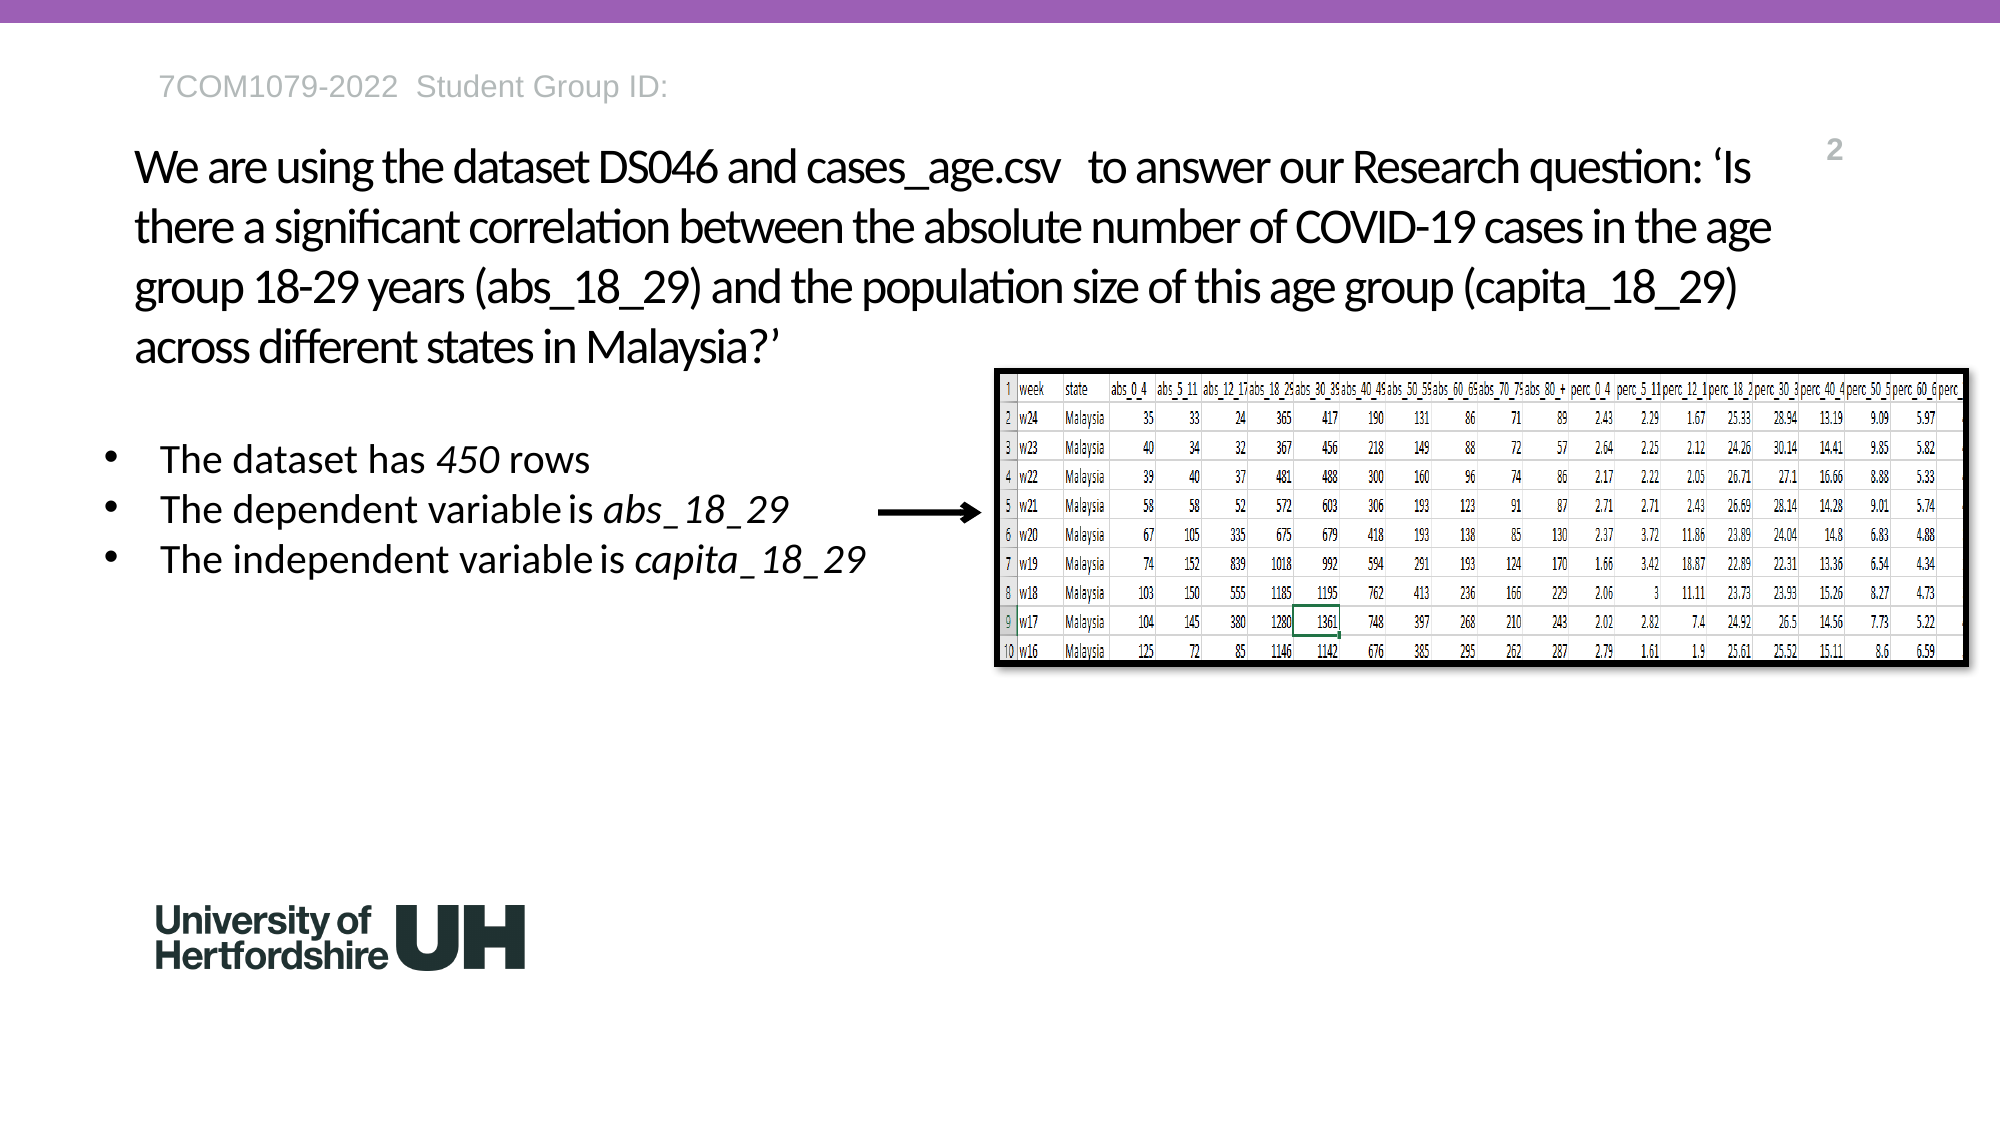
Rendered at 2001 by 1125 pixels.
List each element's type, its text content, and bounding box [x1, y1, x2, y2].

text_box The dataset has 450 rows The dependent variable is abs_18_29 The independent variable is capita_18_29 [89, 374, 964, 589]
picture [999, 373, 1963, 661]
text_box 7COM1079-2022 Student Group ID: [158, 65, 1656, 104]
text_box [878, 505, 982, 520]
text_box 2 [1741, 129, 1844, 168]
text_box We are using the dataset DS046 and cases_age.csv to answer our Research question: ‘Is there a significant correlation between the absolute number of COVID-19 cases in the age group 18-29 years (abs_18_29) and the population size of this age group (capita_18_29) across different states in Malaysia?’ [134, 133, 1793, 230]
